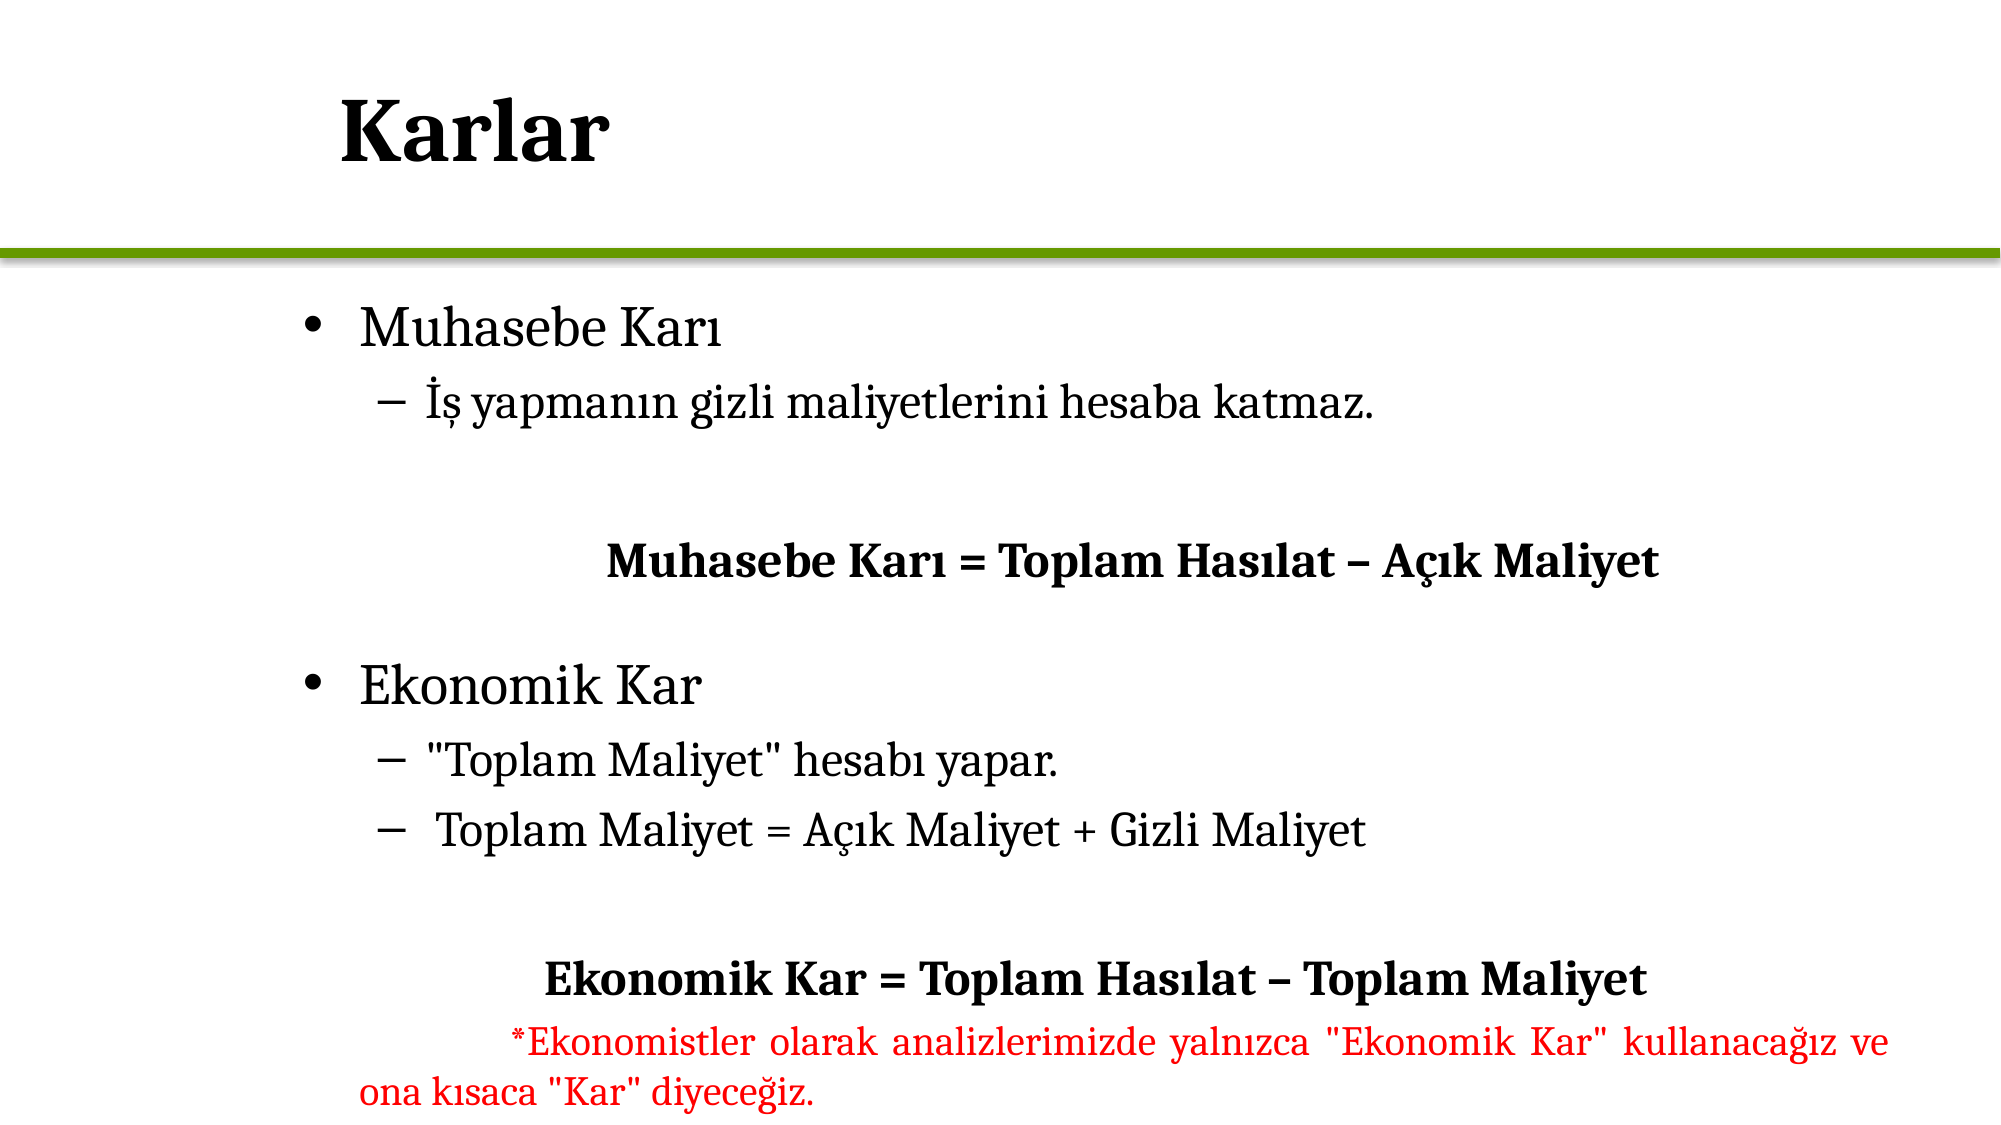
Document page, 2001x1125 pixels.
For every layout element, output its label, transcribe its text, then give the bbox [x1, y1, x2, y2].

title Karlar [324, 0, 1675, 251]
list Muhasebe Karı İş yapmanın gizli maliyetlerini hesaba katmaz. Muhasebe Karı = Toplam Hasılat – Açık Maliyet Ekonomik Kar "Toplam Maliyet" hesabı yapar. Toplam Maliyet = Açık Maliyet + Gizli Maliyet Ekonomik Kar = Toplam Hasılat – Toplam Maliyet *Ekonomistler olarak analizlerimizde yalnızca "Ekonomik Kar" kullanacağız ve ona kısaca "Kar" diyeceğiz. [288, 280, 1904, 1085]
